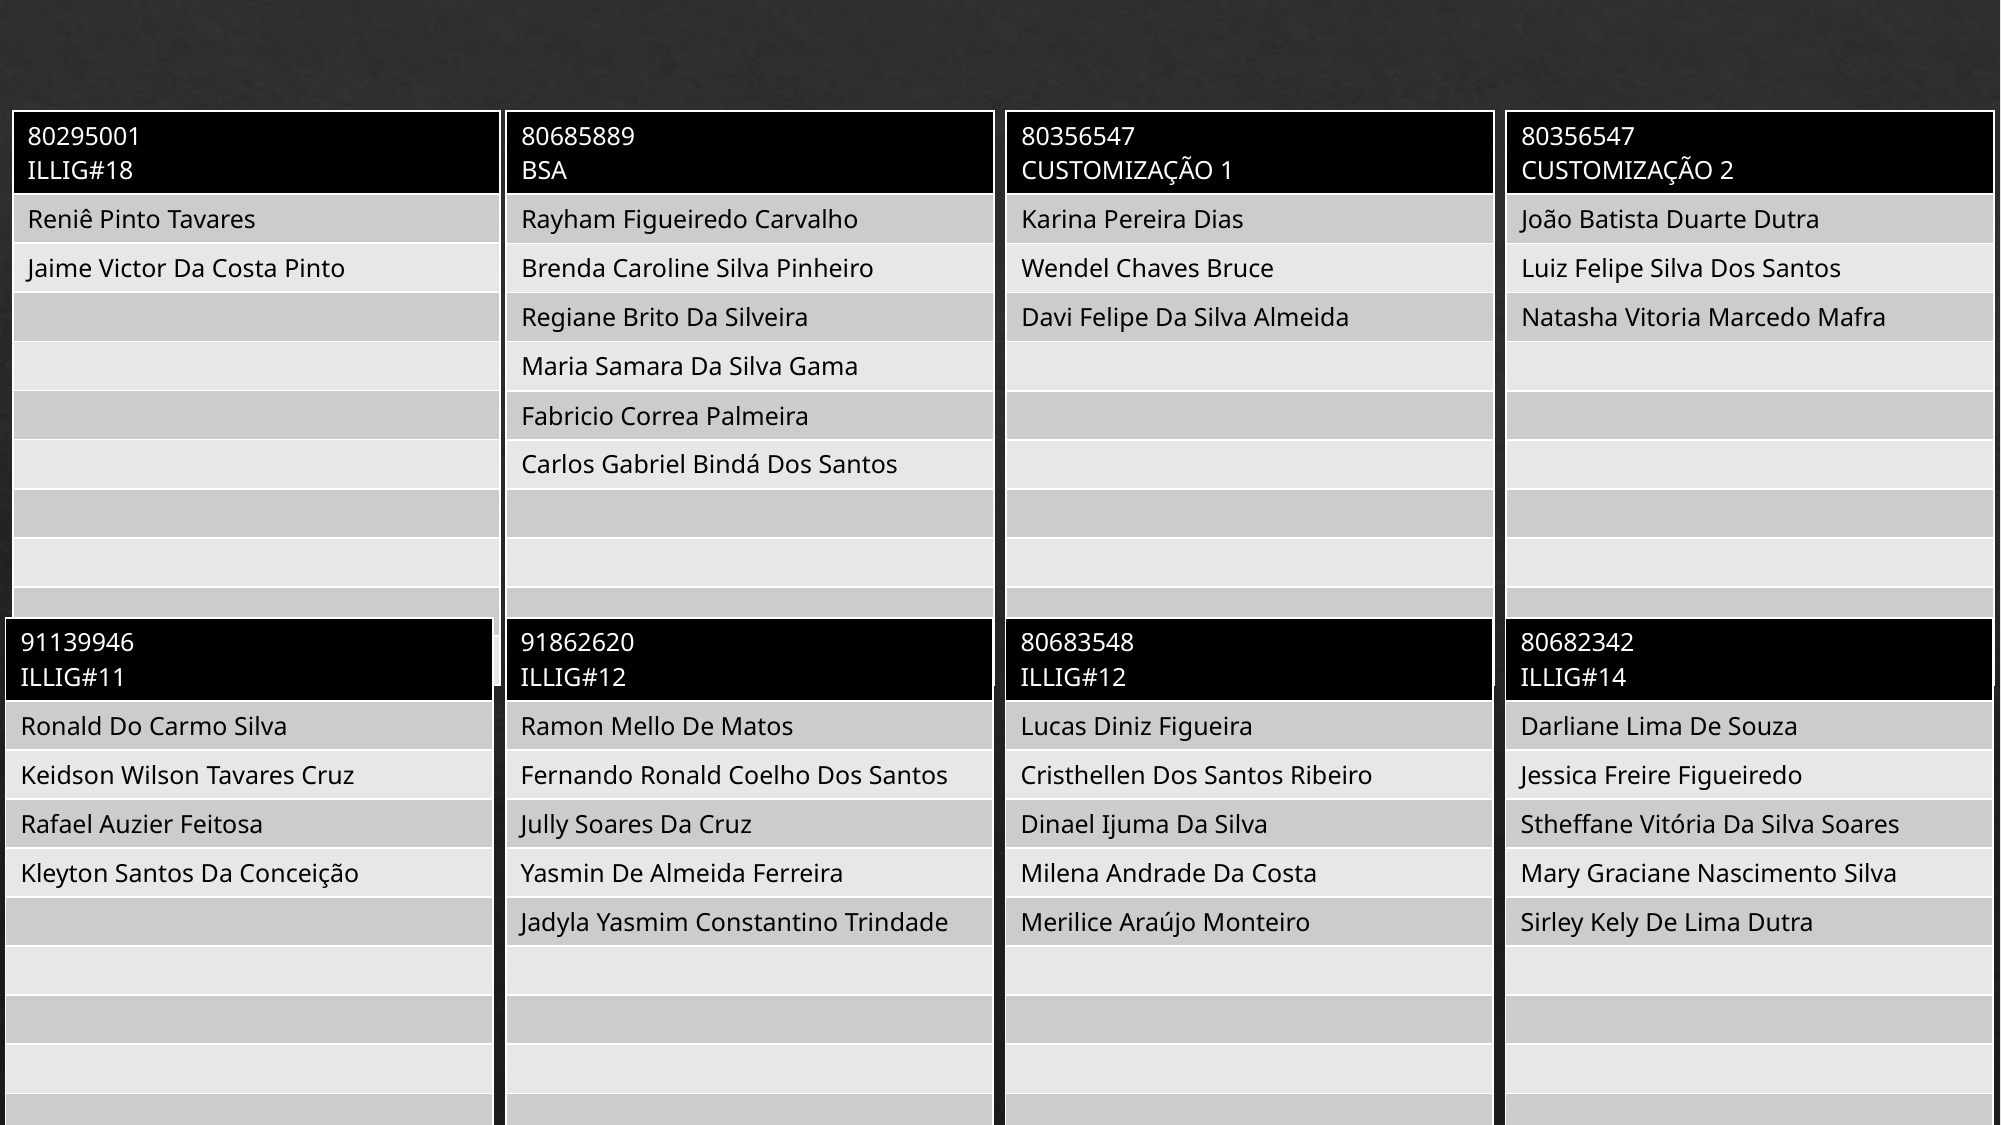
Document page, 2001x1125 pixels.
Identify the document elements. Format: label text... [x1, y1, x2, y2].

table_cell [6, 947, 492, 994]
table_cell Maria Samara Da Silva Gama [507, 342, 993, 390]
table_cell [507, 490, 993, 537]
table_cell Brenda Caroline Silva Pinheiro [507, 244, 993, 292]
table_cell Jully Soares Da Cruz [507, 800, 992, 847]
table_cell [14, 440, 499, 488]
table_cell [507, 1094, 992, 1125]
table_cell [507, 1045, 992, 1093]
table_cell [14, 391, 499, 439]
table_cell [1007, 539, 1493, 586]
table_cell Karina Pereira Dias [1007, 195, 1493, 243]
table_cell [1507, 392, 1993, 439]
table_cell [1507, 588, 1993, 617]
table_cell Ramon Mello De Matos [507, 702, 992, 749]
table_cell [1506, 947, 1992, 994]
table_cell Yasmin De Almeida Ferreira [507, 849, 992, 896]
table_cell Dinael Ijuma Da Silva [1006, 800, 1492, 847]
table_cell [1007, 342, 1493, 390]
table_cell Jaime Victor Da Costa Pinto [14, 244, 499, 291]
table_cell Rayham Figueiredo Carvalho [507, 195, 993, 243]
table_header 80295001 ILLIG#18 [14, 112, 499, 193]
table_cell [1506, 996, 1992, 1043]
table_cell Cristhellen Dos Santos Ribeiro [1006, 751, 1492, 798]
table_cell João Batista Duarte Dutra [1507, 195, 1993, 243]
table_cell Reniê Pinto Tavares [14, 195, 499, 242]
table_cell [507, 996, 992, 1043]
table_cell Fabricio Correa Palmeira [507, 392, 993, 439]
table_cell [1507, 490, 1993, 537]
table_cell Fernando Ronald Coelho Dos Santos [507, 751, 992, 798]
table_cell [1007, 588, 1493, 617]
table_cell Davi Felipe Da Silva Almeida [1007, 293, 1493, 341]
table_cell Luiz Felipe Silva Dos Santos [1507, 244, 1993, 292]
table_cell [6, 1045, 492, 1093]
table_cell Regiane Brito Da Silveira [507, 293, 993, 341]
table_cell [1007, 392, 1493, 439]
table_cell Carlos Gabriel Bindá Dos Santos [507, 441, 993, 488]
table_cell Natasha Vitoria Marcedo Mafra [1507, 293, 1993, 341]
table_cell [1507, 539, 1993, 586]
table_cell Darliane Lima De Souza [1506, 702, 1992, 749]
table_cell Mary Graciane Nascimento Silva [1506, 849, 1992, 896]
table_header 80683548 ILLIG#12 [1006, 619, 1492, 700]
table_header 80356547 CUSTOMIZAÇÃO 1 [1007, 112, 1493, 193]
table_cell Ronald Do Carmo Silva [6, 702, 492, 749]
table_cell [6, 996, 492, 1043]
table_header 80356547 CUSTOMIZAÇÃO 2 [1507, 112, 1993, 193]
table_cell [1006, 1045, 1492, 1093]
table_cell [1006, 1094, 1492, 1125]
table_cell [1006, 996, 1492, 1043]
table_cell [1507, 441, 1993, 488]
table_cell [507, 539, 993, 586]
table_cell [1007, 441, 1493, 488]
table_cell [6, 1094, 492, 1125]
table_cell Lucas Diniz Figueira [1006, 702, 1492, 749]
table_cell Milena Andrade Da Costa [1006, 849, 1492, 896]
table_cell [1006, 947, 1492, 994]
table_cell [14, 539, 499, 586]
table_header 91139946 ILLIG#11 [6, 619, 492, 700]
table_cell [494, 637, 499, 684]
table_cell [14, 342, 499, 390]
table_cell [6, 898, 492, 945]
table_header 80682342 ILLIG#14 [1506, 619, 1992, 700]
table_cell Jessica Freire Figueiredo [1506, 751, 1992, 798]
table_cell Sirley Kely De Lima Dutra [1506, 898, 1992, 945]
table_header 91862620 ILLIG#12 [507, 619, 992, 700]
table_cell Rafael Auzier Feitosa [6, 800, 492, 847]
table_cell Merilice Araújo Monteiro [1006, 898, 1492, 945]
table_cell Stheffane Vitória Da Silva Soares [1506, 800, 1992, 847]
table_cell [14, 588, 499, 635]
table_cell Kleyton Santos Da Conceição [6, 849, 492, 896]
table_cell [14, 490, 499, 537]
table_cell Keidson Wilson Tavares Cruz [6, 751, 492, 798]
table_cell [1506, 1094, 1992, 1125]
table_cell [14, 293, 499, 341]
table_cell [1507, 342, 1993, 390]
table_header 80685889 BSA [507, 112, 993, 193]
table_cell [1007, 490, 1493, 537]
table_cell Jadyla Yasmim Constantino Trindade [507, 898, 992, 945]
table_cell [507, 947, 992, 994]
table_cell [1506, 1045, 1992, 1093]
table_cell Wendel Chaves Bruce [1007, 244, 1493, 292]
table_cell [507, 588, 993, 617]
